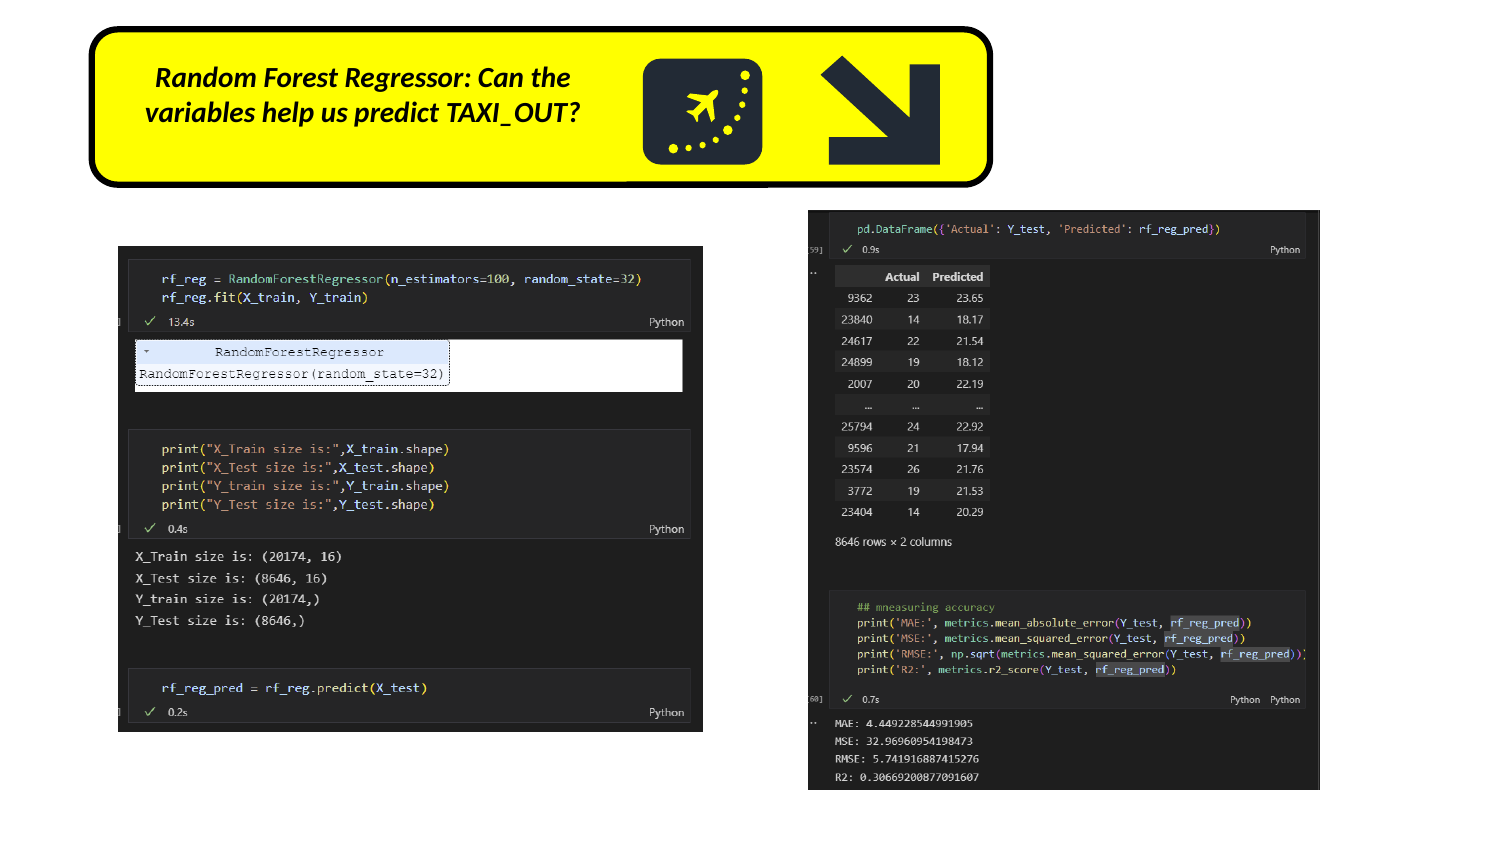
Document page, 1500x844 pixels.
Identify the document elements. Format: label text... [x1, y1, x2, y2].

picture [118, 246, 703, 732]
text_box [642, 58, 763, 165]
picture [808, 210, 1320, 790]
text_box [820, 55, 940, 165]
text_box Random Forest Regressor: Can the variables help us predict TAXI_OUT? [91, 51, 635, 136]
text_box [90, 28, 992, 186]
